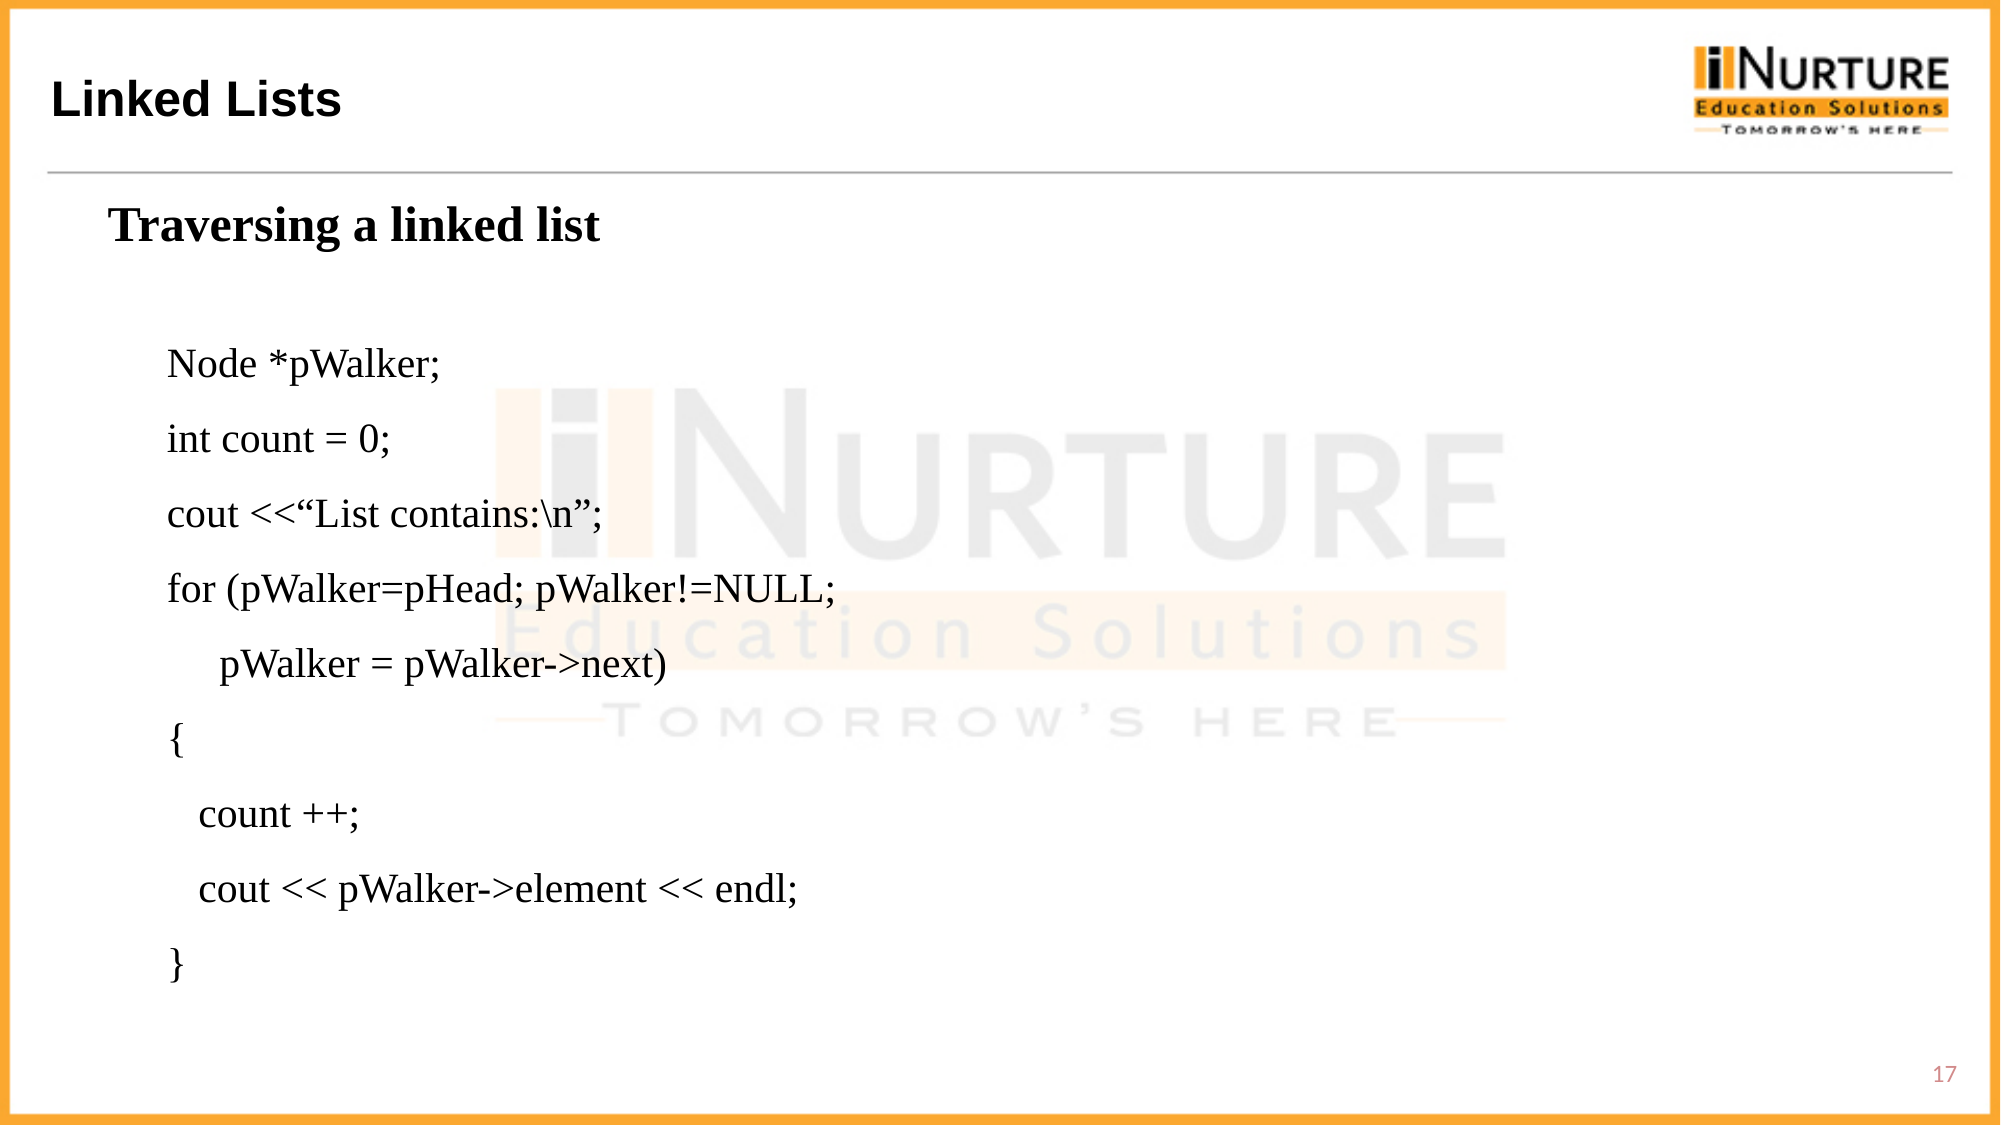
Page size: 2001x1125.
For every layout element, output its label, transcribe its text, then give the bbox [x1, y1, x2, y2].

picture [0, 0, 2001, 1125]
text_box Traversing a linked list Node *pWalker; int count = 0; cout <<“List contains:\n”; for (pWalker=pHead; pWalker!=NULL; pWalker = pWalker->next) { count ++; cout << pWalker->element << endl; } [33, 183, 1937, 994]
text_box Linked Lists [33, 59, 1716, 134]
slide_number 17 [1901, 1042, 1973, 1103]
